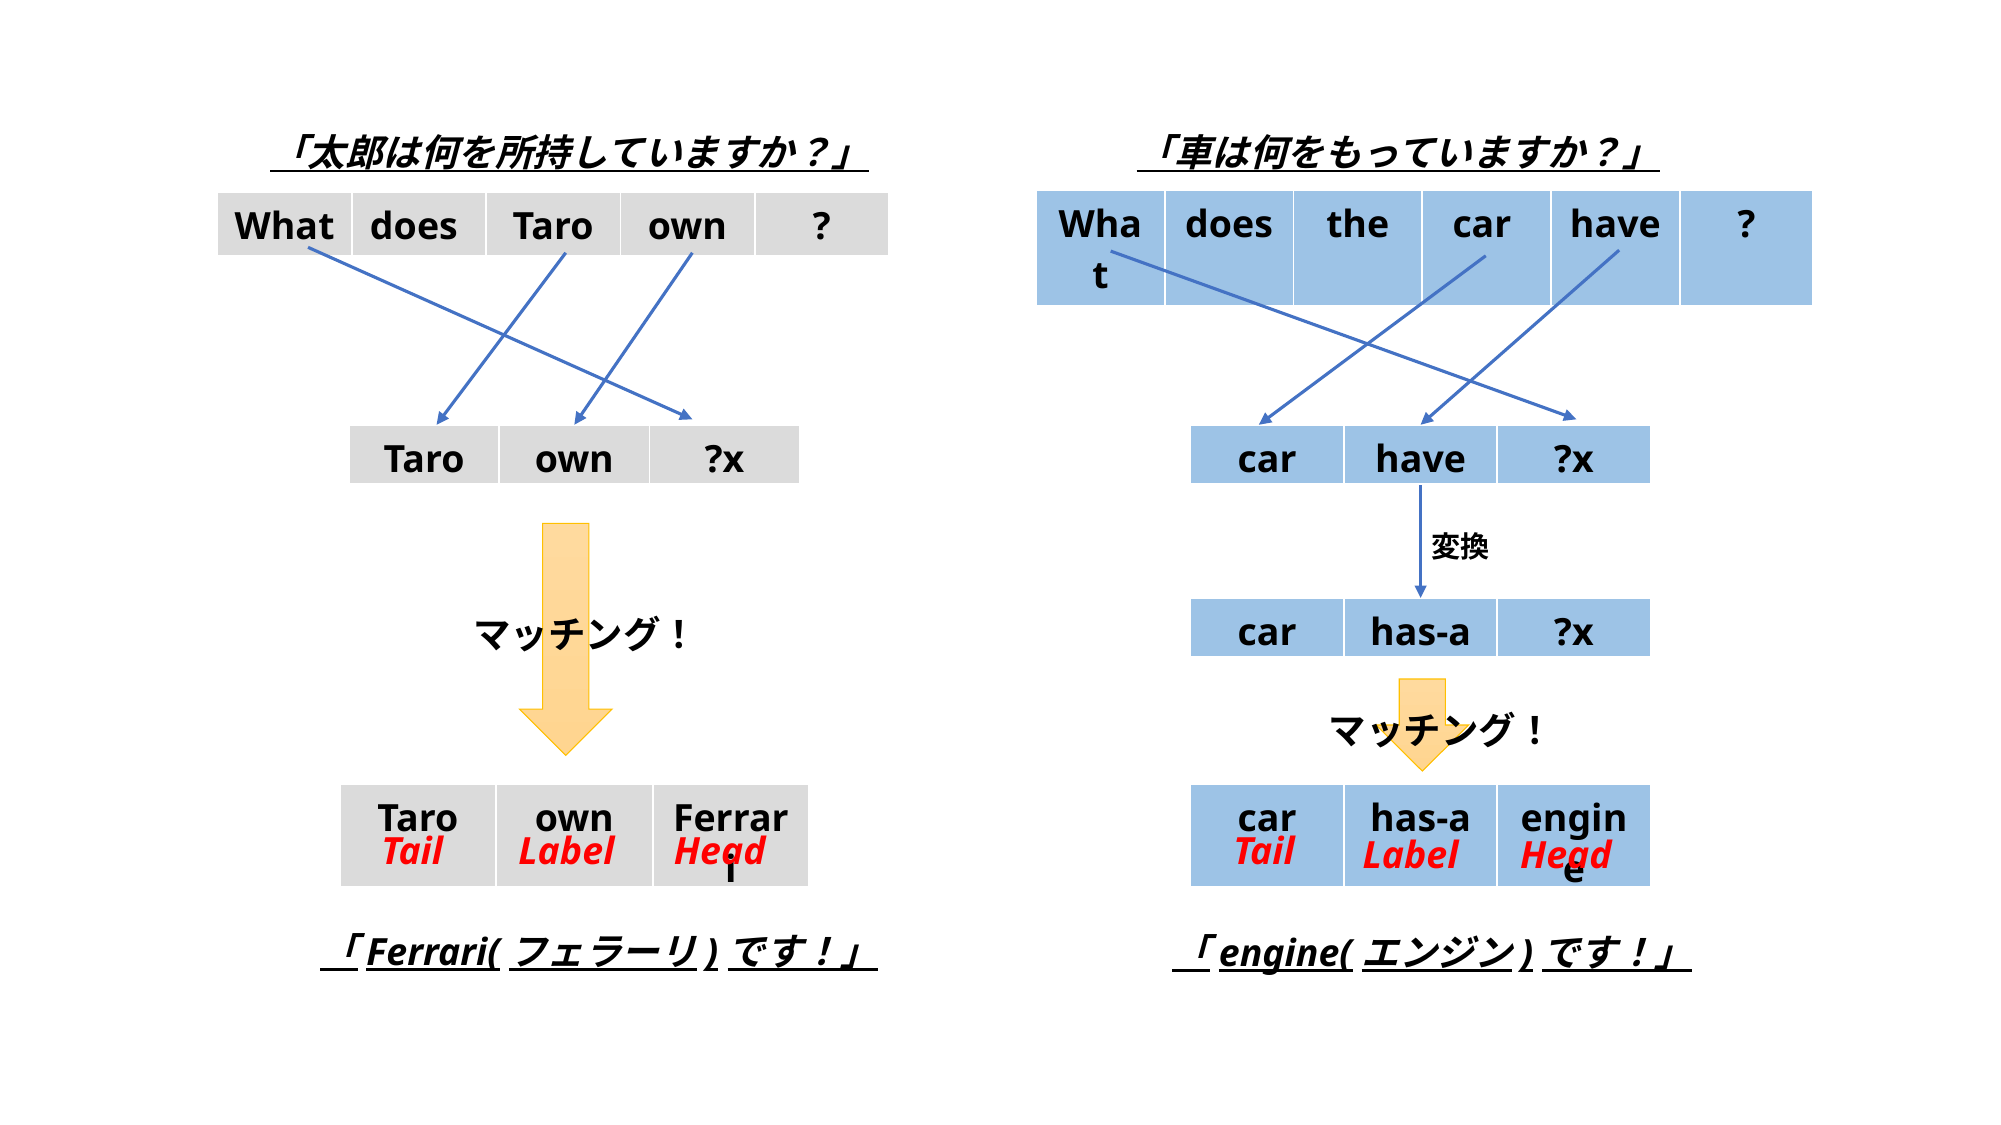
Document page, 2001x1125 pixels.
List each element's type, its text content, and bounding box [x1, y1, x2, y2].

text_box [1258, 255, 1420, 425]
table_header Taro [341, 785, 495, 886]
table_header has-a [1345, 599, 1496, 656]
text_box [1410, 760, 1435, 772]
text_box Head [1505, 823, 1644, 884]
table_header Taro [350, 426, 498, 483]
text_box Label [503, 819, 642, 880]
table_header car [1191, 426, 1343, 483]
table_header has-a [1345, 785, 1496, 886]
table_header Taro [487, 193, 620, 247]
table_header car [1191, 599, 1343, 656]
text_box 変換 [1421, 521, 1619, 571]
table_header ?x [1498, 426, 1650, 483]
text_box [1420, 250, 1620, 425]
table_header have [1552, 191, 1679, 305]
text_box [307, 247, 693, 420]
table_header Ferrari [654, 785, 808, 886]
text_box Tail [366, 819, 486, 880]
text_box 変換 [1416, 521, 1420, 571]
table_header ? [756, 193, 888, 255]
text_box [542, 522, 590, 603]
table_header have [1345, 426, 1496, 483]
table_header does [1166, 191, 1293, 251]
table_header What [218, 193, 351, 255]
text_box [574, 420, 693, 425]
table_header car [1423, 191, 1550, 250]
text_box 「Ferrari(フェラーリ)です！」 [305, 920, 962, 980]
text_box 「車は何をもっていますか？」 [1121, 121, 1712, 182]
table_header ?x [650, 426, 799, 483]
text_box [518, 664, 614, 757]
table_header own [500, 426, 649, 483]
table_header car [1191, 785, 1343, 886]
table_header ?x [1498, 599, 1650, 656]
table_header own [621, 193, 754, 255]
text_box Head [659, 819, 798, 880]
text_box マッチング！ [458, 603, 723, 664]
text_box Tail [1218, 819, 1338, 880]
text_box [436, 420, 566, 425]
text_box 「engine(エンジン)です！」 [1157, 921, 1814, 982]
table_header does [353, 193, 485, 247]
table_header What [1037, 191, 1164, 305]
text_box Label [1347, 823, 1486, 884]
text_box マッチング！ [1313, 699, 1575, 760]
table_header ? [1681, 191, 1812, 305]
table_header own [497, 785, 652, 886]
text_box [1110, 251, 1420, 420]
text_box [1398, 678, 1446, 699]
text_box 「太郎は何を所持していますか？」 [255, 121, 912, 182]
table_header engine [1498, 785, 1650, 886]
table_header the [1294, 191, 1421, 251]
